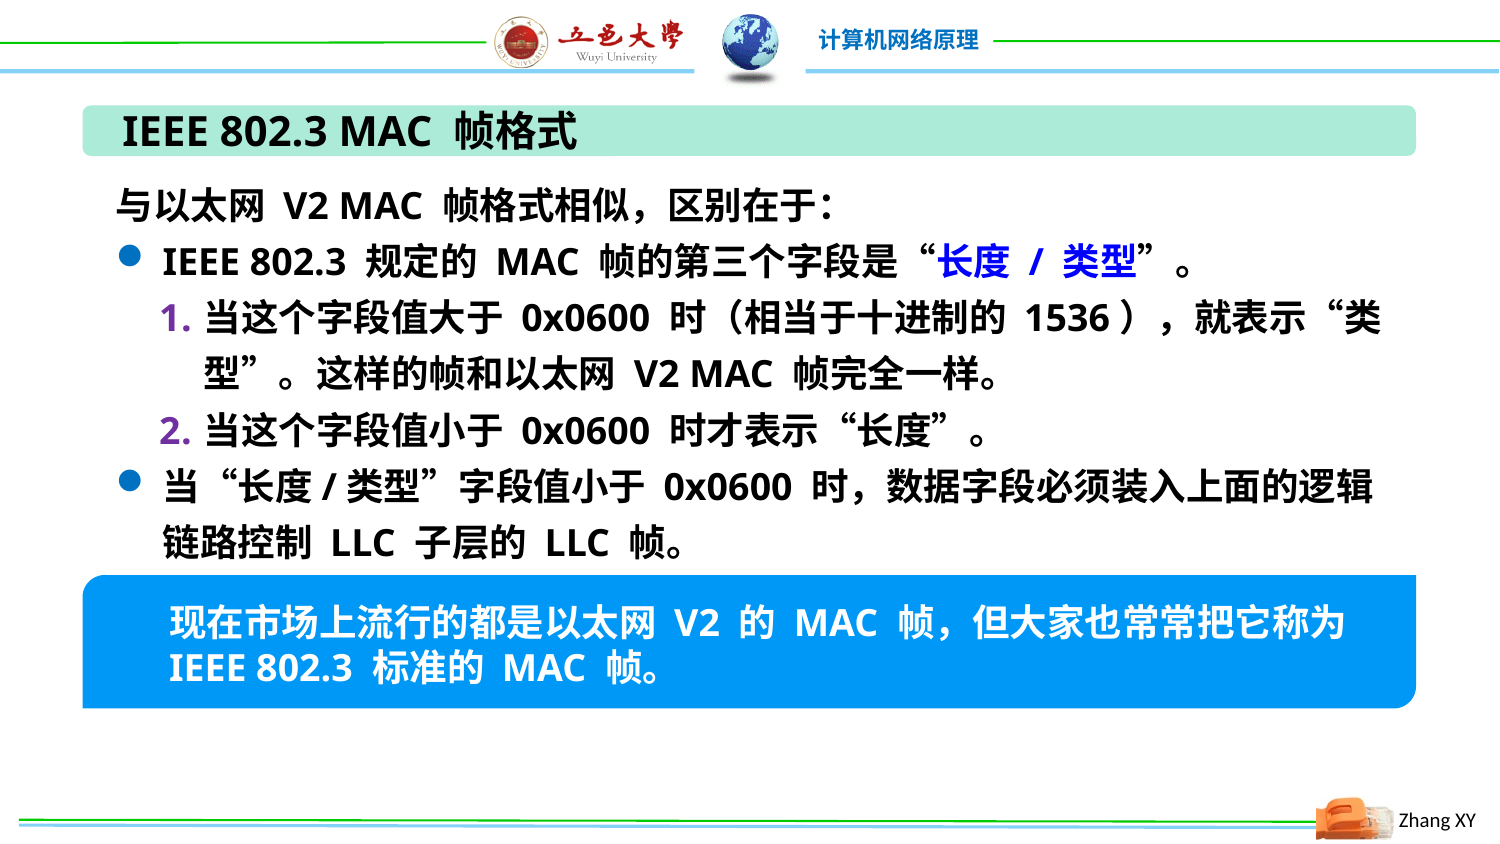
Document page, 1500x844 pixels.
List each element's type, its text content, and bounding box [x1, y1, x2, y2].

picture [494, 15, 697, 69]
text_box [80, 572, 1419, 711]
text_box 现在市场上流行的都是以太网 V2 的 MAC 帧，但大家也常常把它称为 IEEE 802.3 标准的 MAC 帧。 [154, 591, 1382, 697]
text_box 与以太网 V2 MAC 帧格式相似，区别在于： IEEE 802.3 规定的 MAC 帧的第三个字段是“长度 / 类型”。 当这个字段值大于 0x0600 时（相当于十进制的 1536），就表示“类型”。这样的帧和以太网 V2 MAC 帧完全一样。 当这个字段值小于 0x0600 时才表示“长度”。 当“长度/类型”字段值小于 0x0600 时，数据字段必须装入上面的逻辑链路控制 LLC 子层的 LLC 帧。 [100, 162, 1407, 572]
picture [1316, 796, 1394, 840]
text_box [82, 105, 107, 157]
text_box [594, 105, 1417, 157]
text_box IEEE 802.3 MAC 帧格式 [107, 96, 594, 162]
picture [720, 12, 780, 88]
